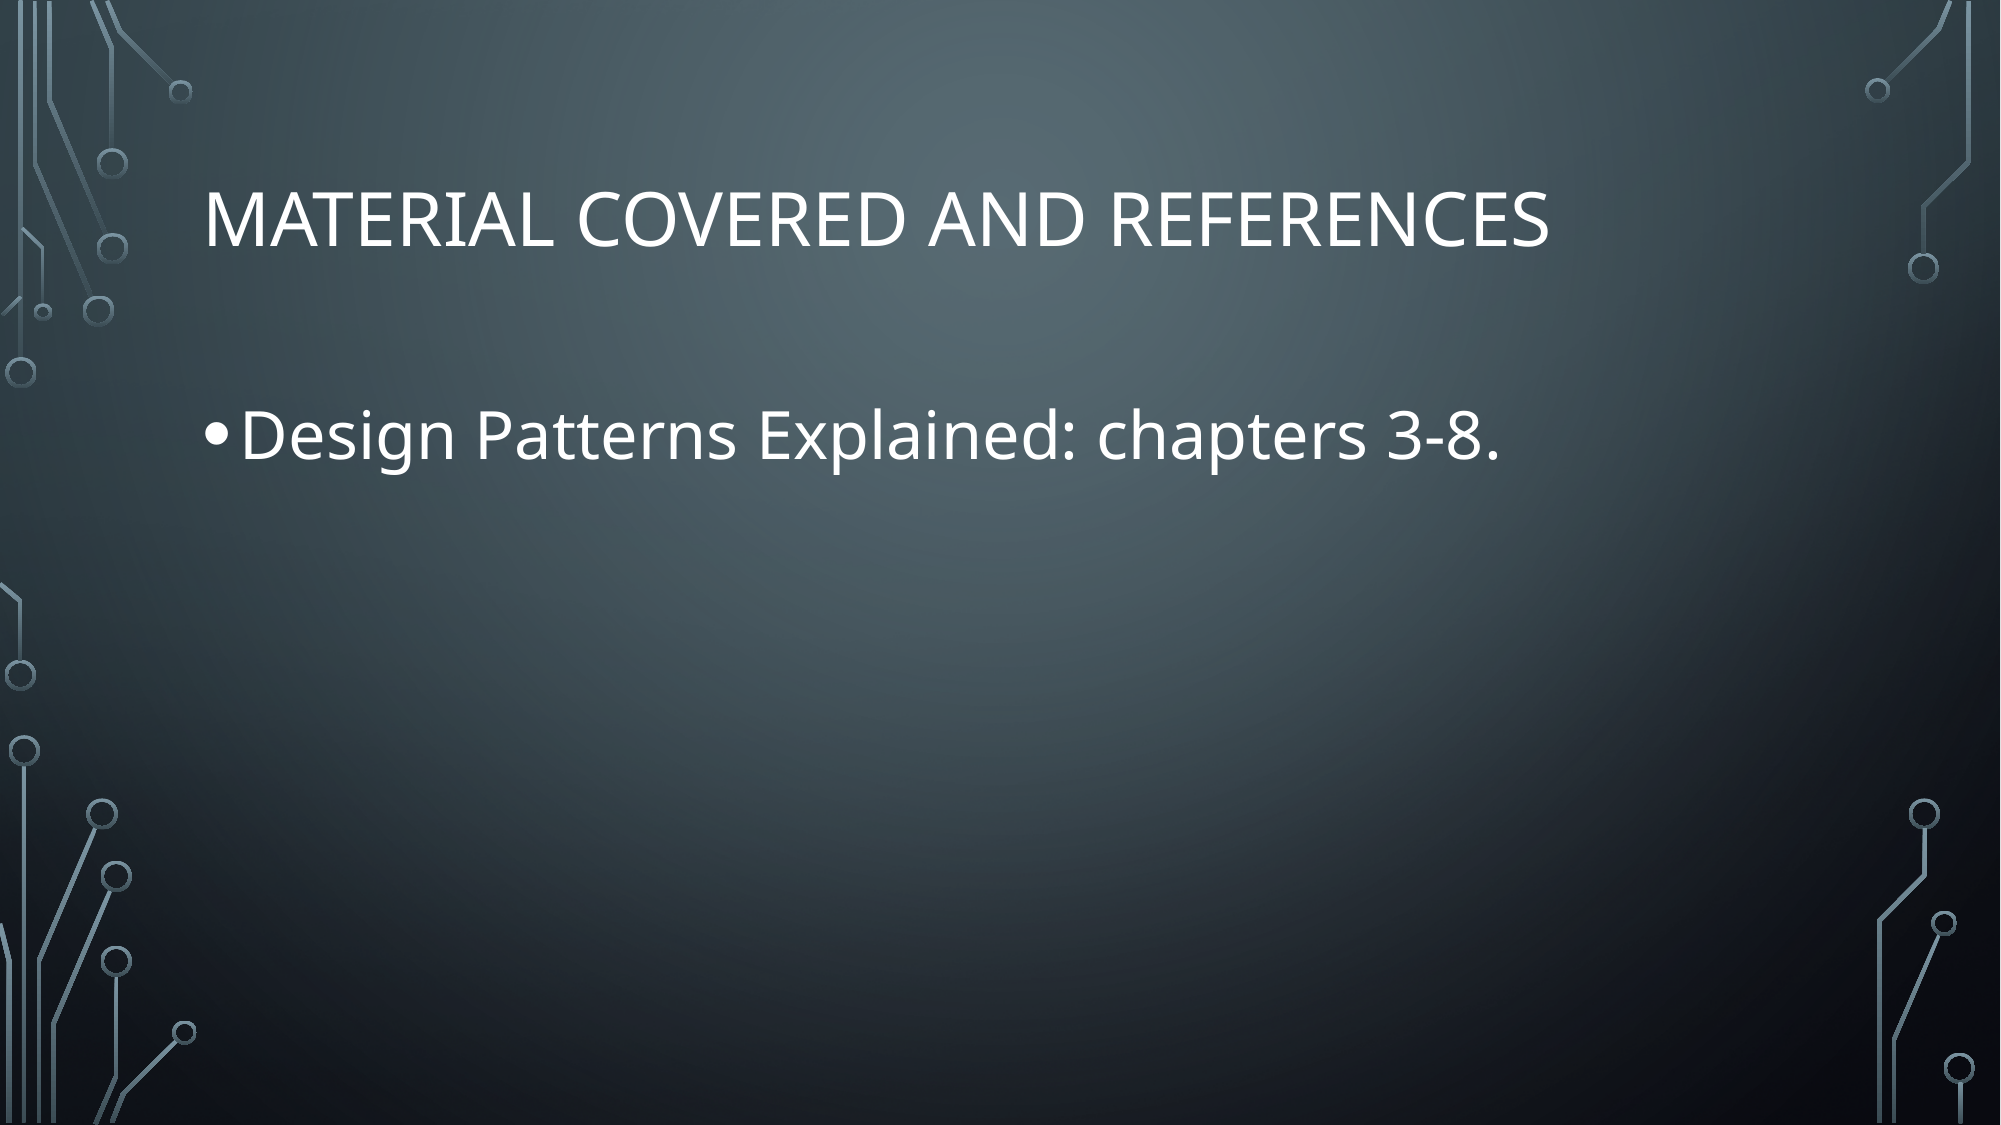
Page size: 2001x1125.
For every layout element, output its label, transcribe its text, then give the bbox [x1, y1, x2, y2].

title Material covered and references [187, 101, 1813, 344]
list Design Patterns Explained: chapters 3-8. [187, 369, 1813, 950]
